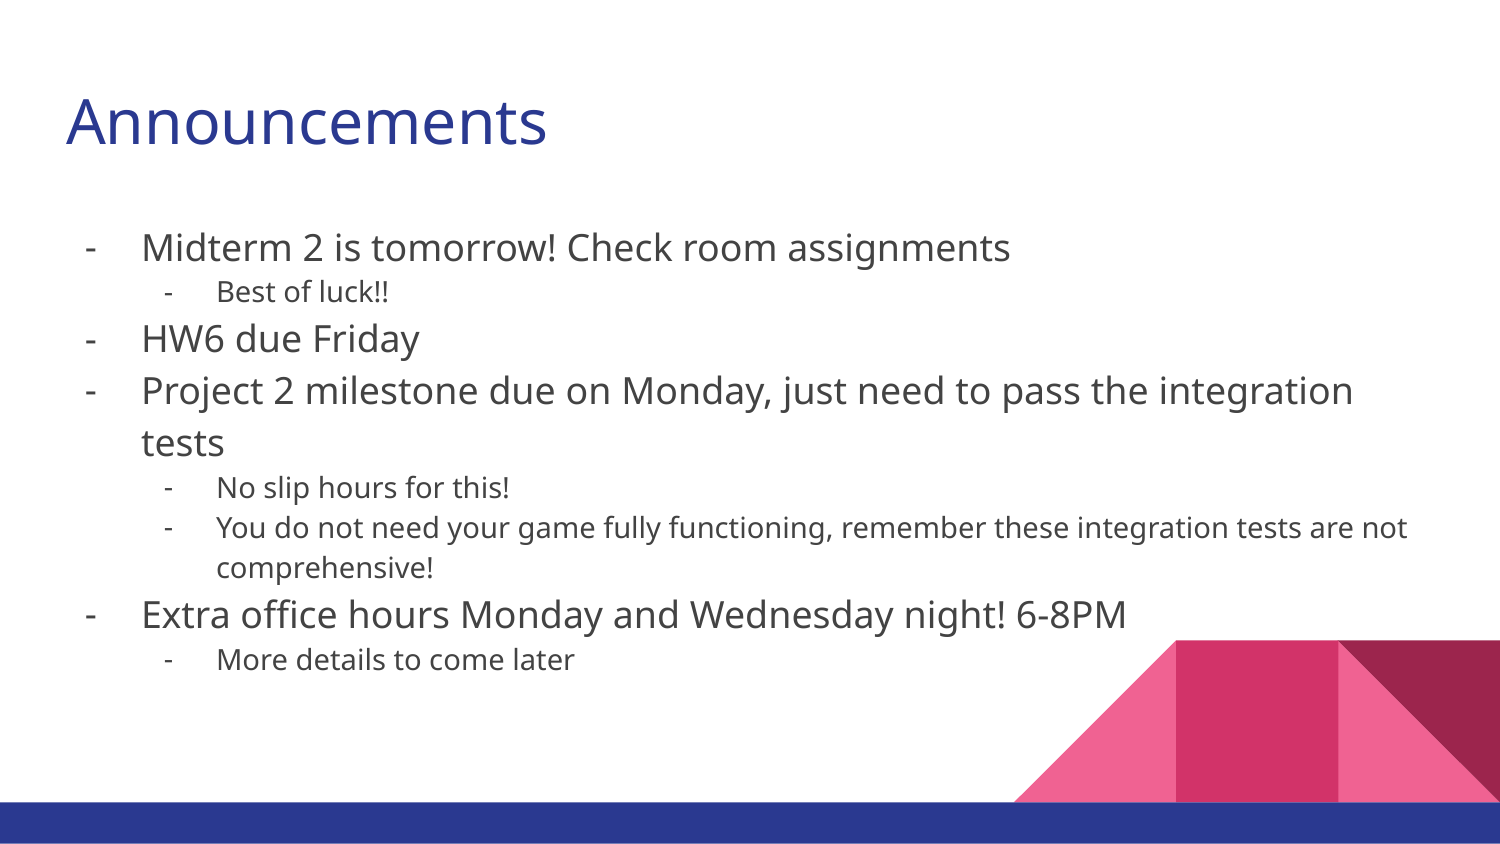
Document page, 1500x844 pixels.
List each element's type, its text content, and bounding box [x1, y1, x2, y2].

title Announcements [51, 67, 1449, 167]
list Midterm 2 is tomorrow! Check room assignments Best of luck!! HW6 due Friday Project 2 milestone due on Monday, just need to pass the integration tests No slip hours for this! You do not need your game fully functioning, remember these integration tests are not comprehensive! Extra office hours Monday and Wednesday night! 6-8PM More details to come later [51, 201, 1449, 750]
